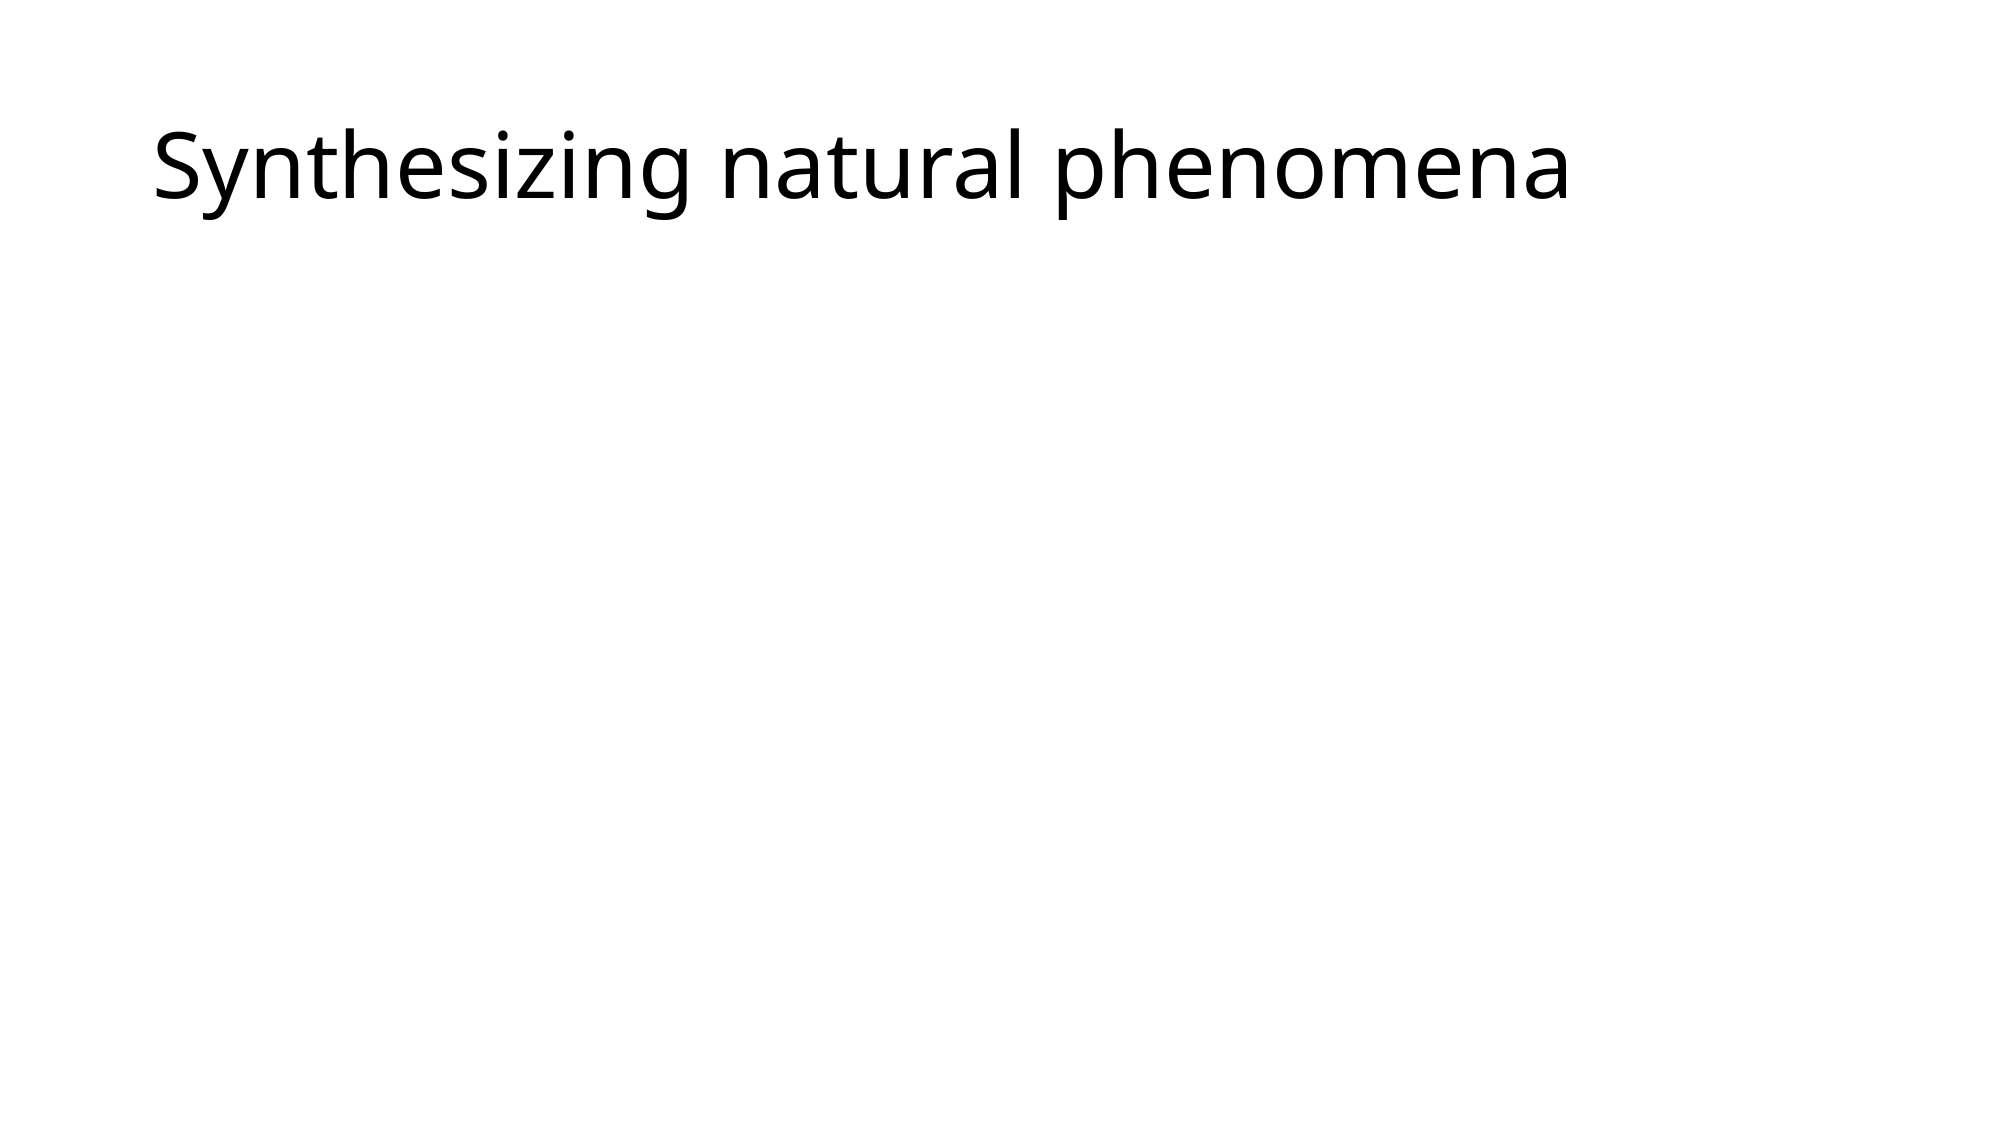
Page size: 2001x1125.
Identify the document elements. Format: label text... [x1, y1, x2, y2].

title Synthesizing natural phenomena [137, 59, 1863, 278]
